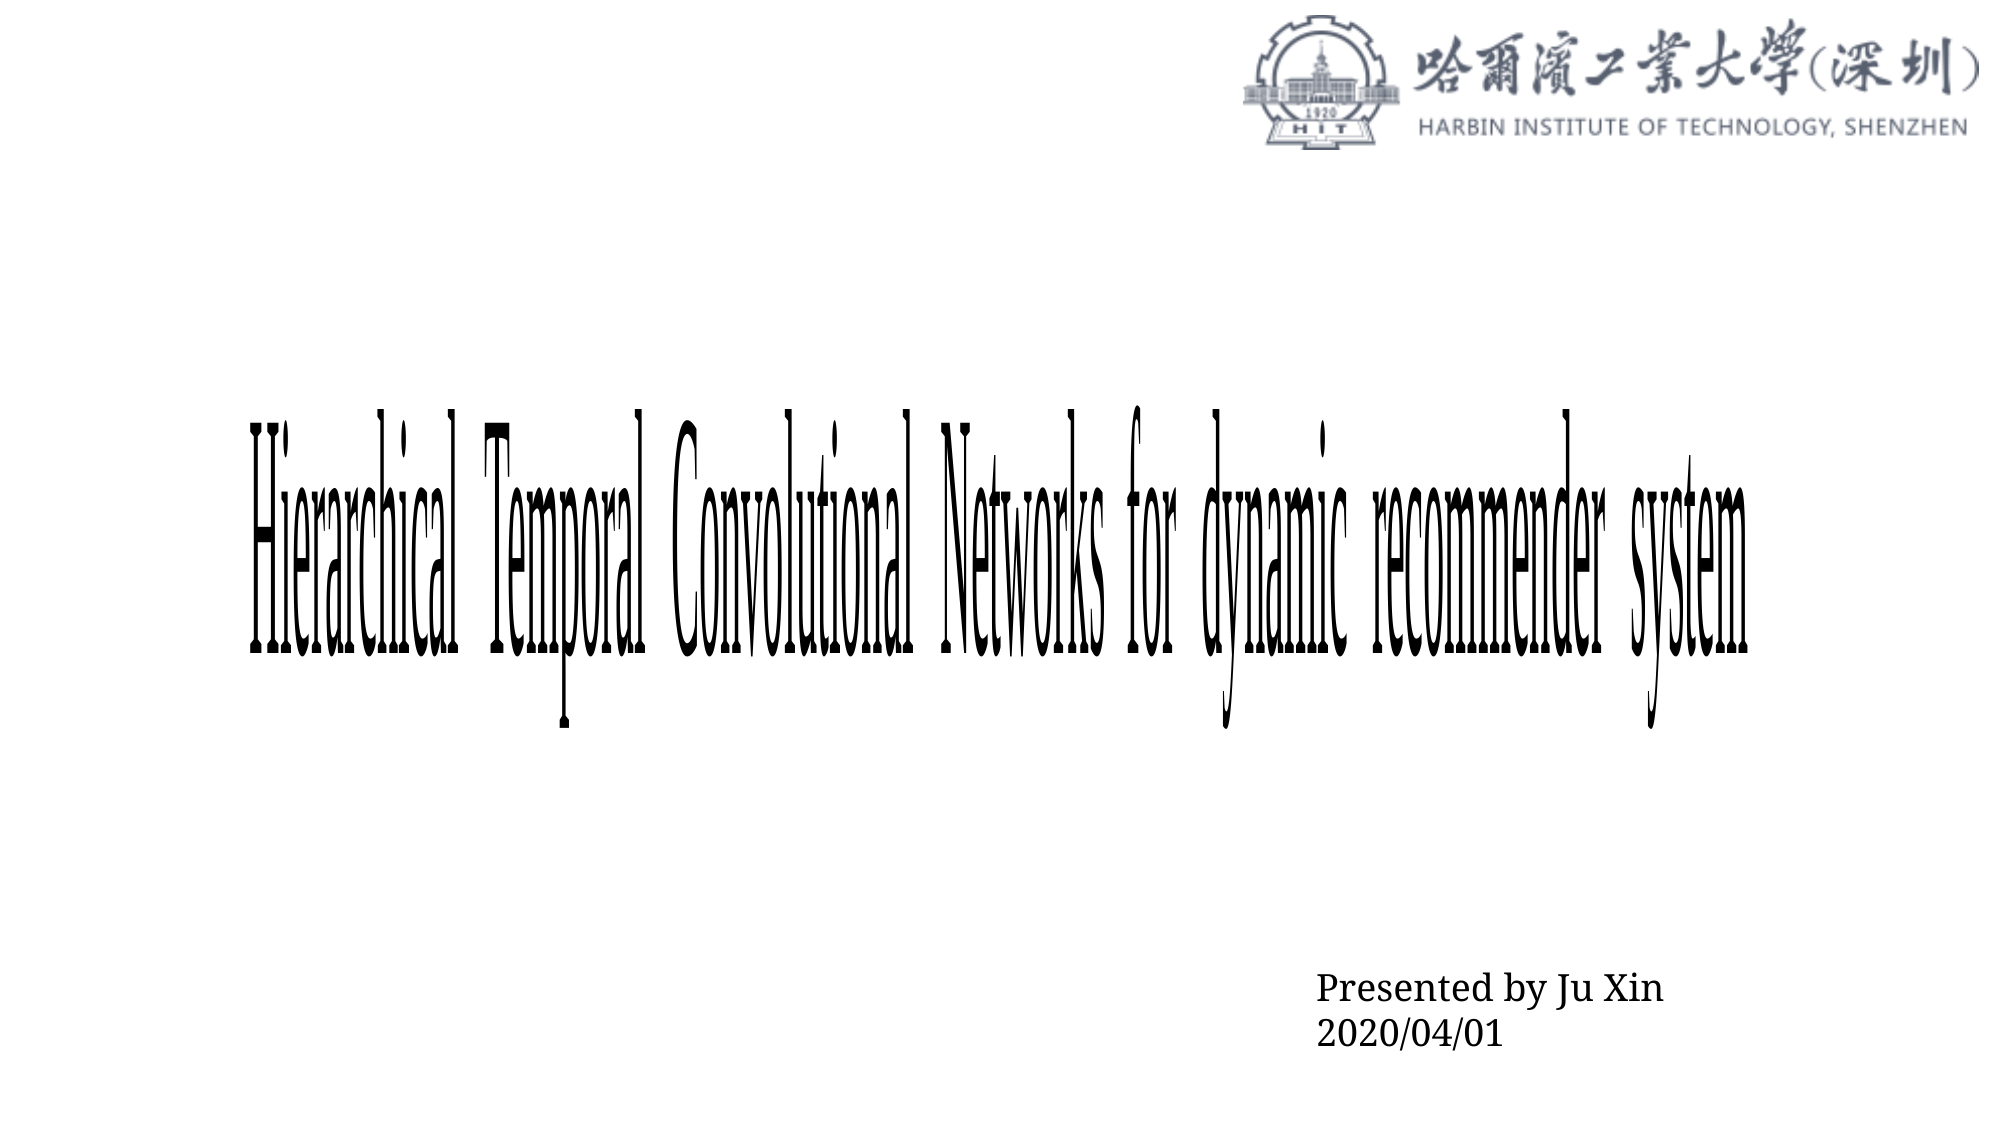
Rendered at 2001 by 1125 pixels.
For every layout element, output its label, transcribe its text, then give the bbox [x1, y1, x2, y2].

picture [1243, 15, 1979, 151]
text_box Presented by Ju Xin 2020/04/01 [1301, 956, 1921, 1062]
